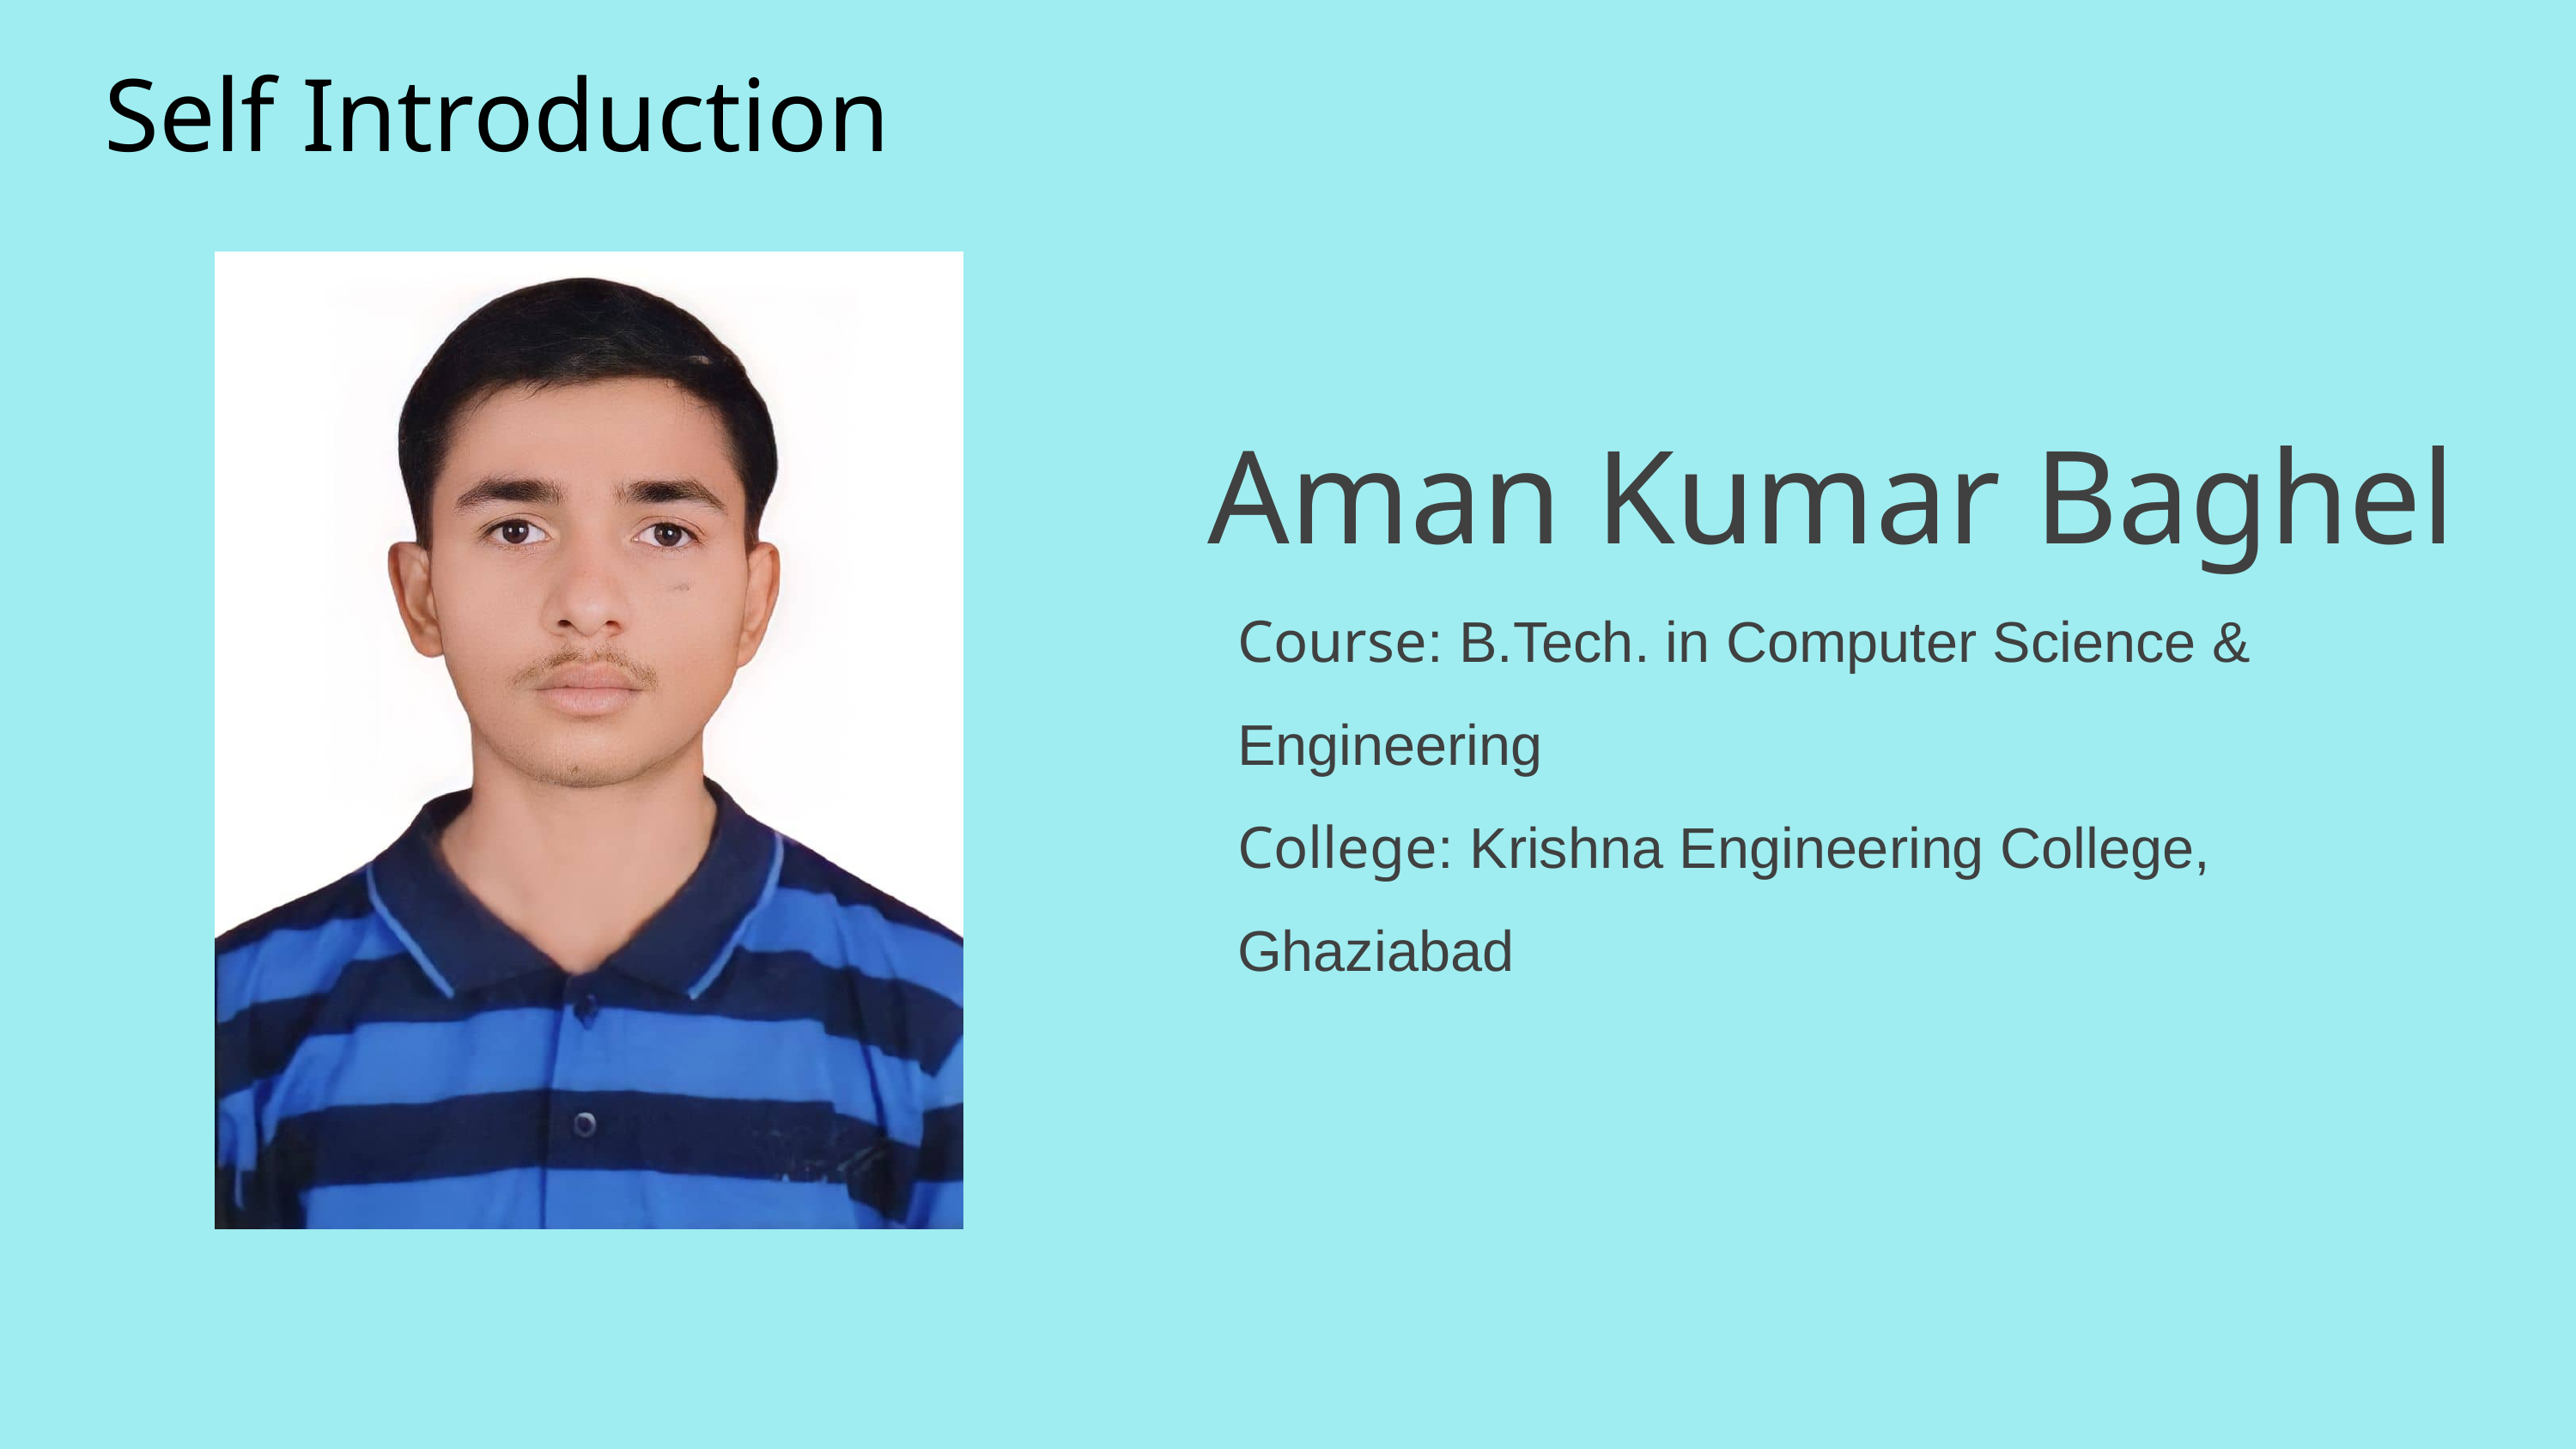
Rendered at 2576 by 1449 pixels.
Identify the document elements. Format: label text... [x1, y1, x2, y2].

text_box Self Introduction [104, 51, 1316, 172]
text_box Course: B.Tech. in Computer Science & Engineering College: Krishna Engineering College, Ghaziabad [1237, 571, 2386, 983]
text_box Aman Kumar Baghel [1107, 415, 2517, 571]
picture [215, 252, 963, 1229]
